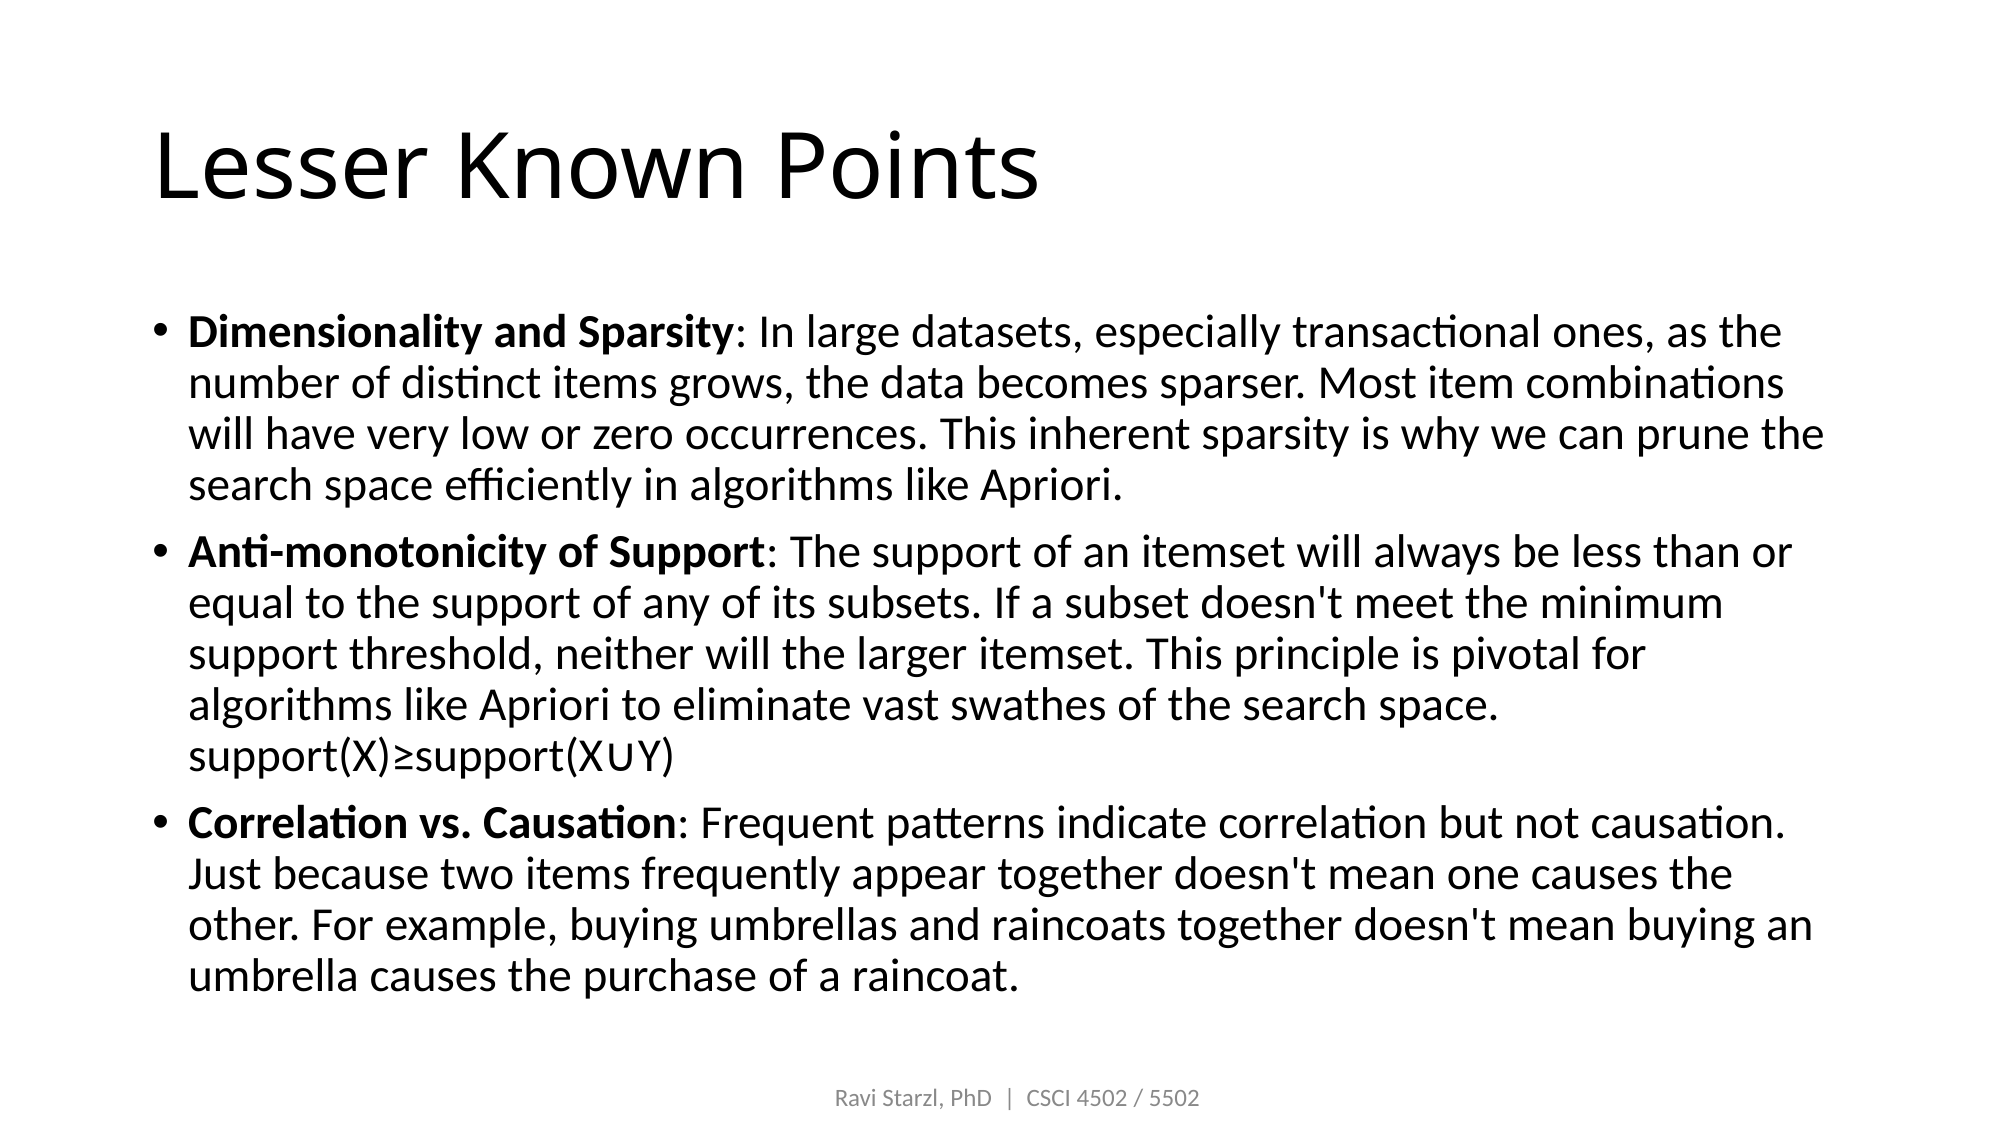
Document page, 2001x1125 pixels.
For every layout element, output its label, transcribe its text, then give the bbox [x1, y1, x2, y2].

list Dimensionality and Sparsity: In large datasets, especially transactional ones, as the number of distinct items grows, the data becomes sparser. Most item combinations will have very low or zero occurrences. This inherent sparsity is why we can prune the search space efficiently in algorithms like Apriori. Anti-monotonicity of Support: The support of an itemset will always be less than or equal to the support of any of its subsets. If a subset doesn't meet the minimum support threshold, neither will the larger itemset. This principle is pivotal for algorithms like Apriori to eliminate vast swathes of the search space. support(X)≥support(X∪Y) Correlation vs. Causation: Frequent patterns indicate correlation but not causation. Just because two items frequently appear together doesn't mean one causes the other. For example, buying umbrellas and raincoats together doesn't mean buying an umbrella causes the purchase of a raincoat. [137, 299, 1863, 1014]
text_box Ravi Starzl, PhD | CSCI 4502 / 5502 [591, 1073, 1444, 1125]
title Lesser Known Points [137, 59, 1863, 278]
